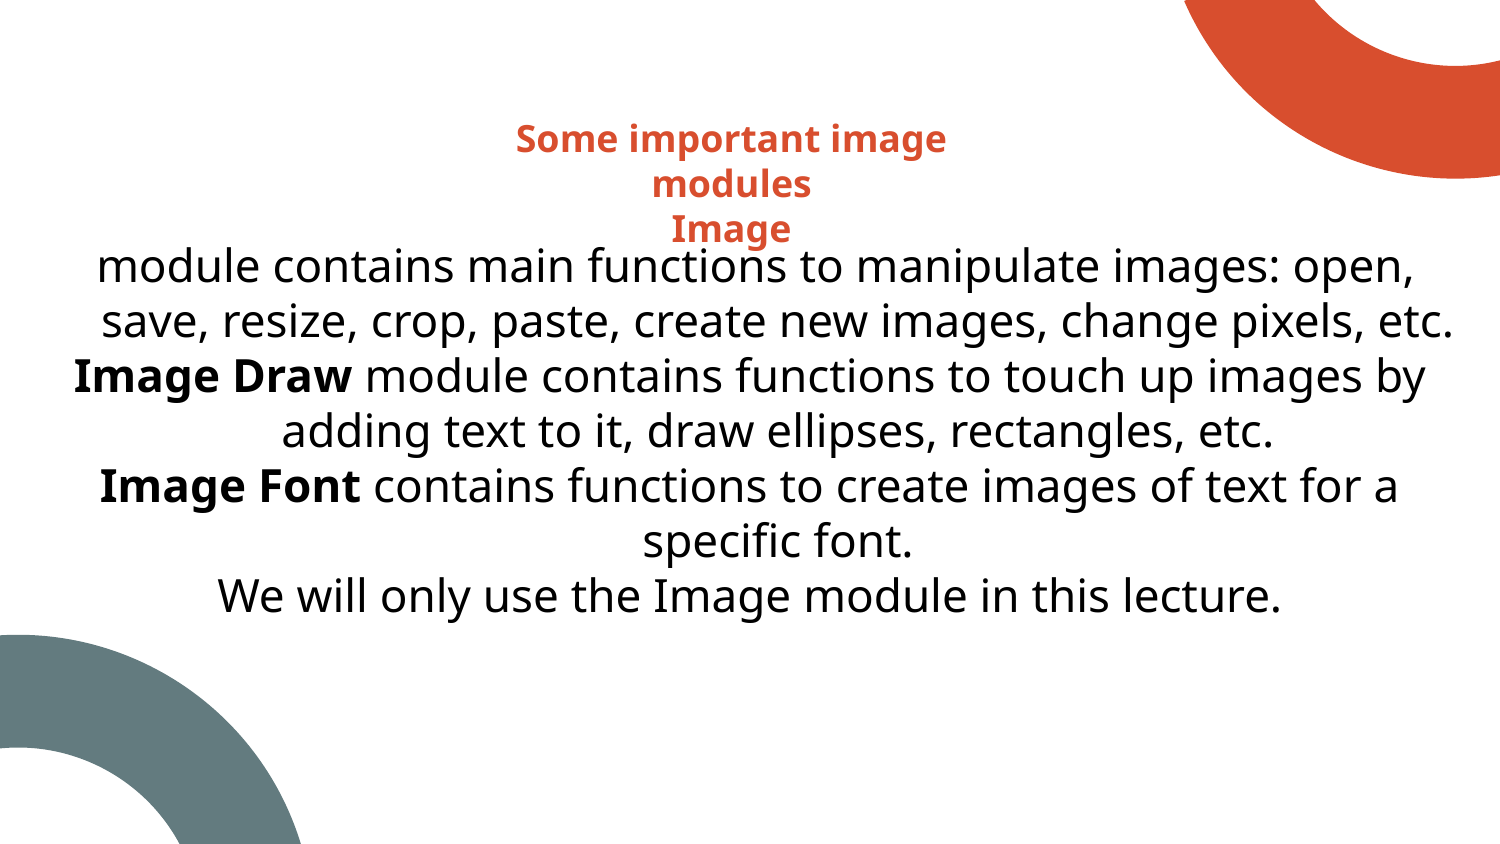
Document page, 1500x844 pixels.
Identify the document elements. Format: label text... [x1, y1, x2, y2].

title Some important image modules Image [473, 100, 990, 154]
subtitle module contains main functions to manipulate images: open, save, resize, crop, paste, create new images, change pixels, etc. Image Draw module contains functions to touch up images by adding text to it, draw ellipses, rectangles, etc. Image Font contains functions to create images of text for a specific font. We will only use the Image module in this lecture. [0, 222, 1482, 629]
